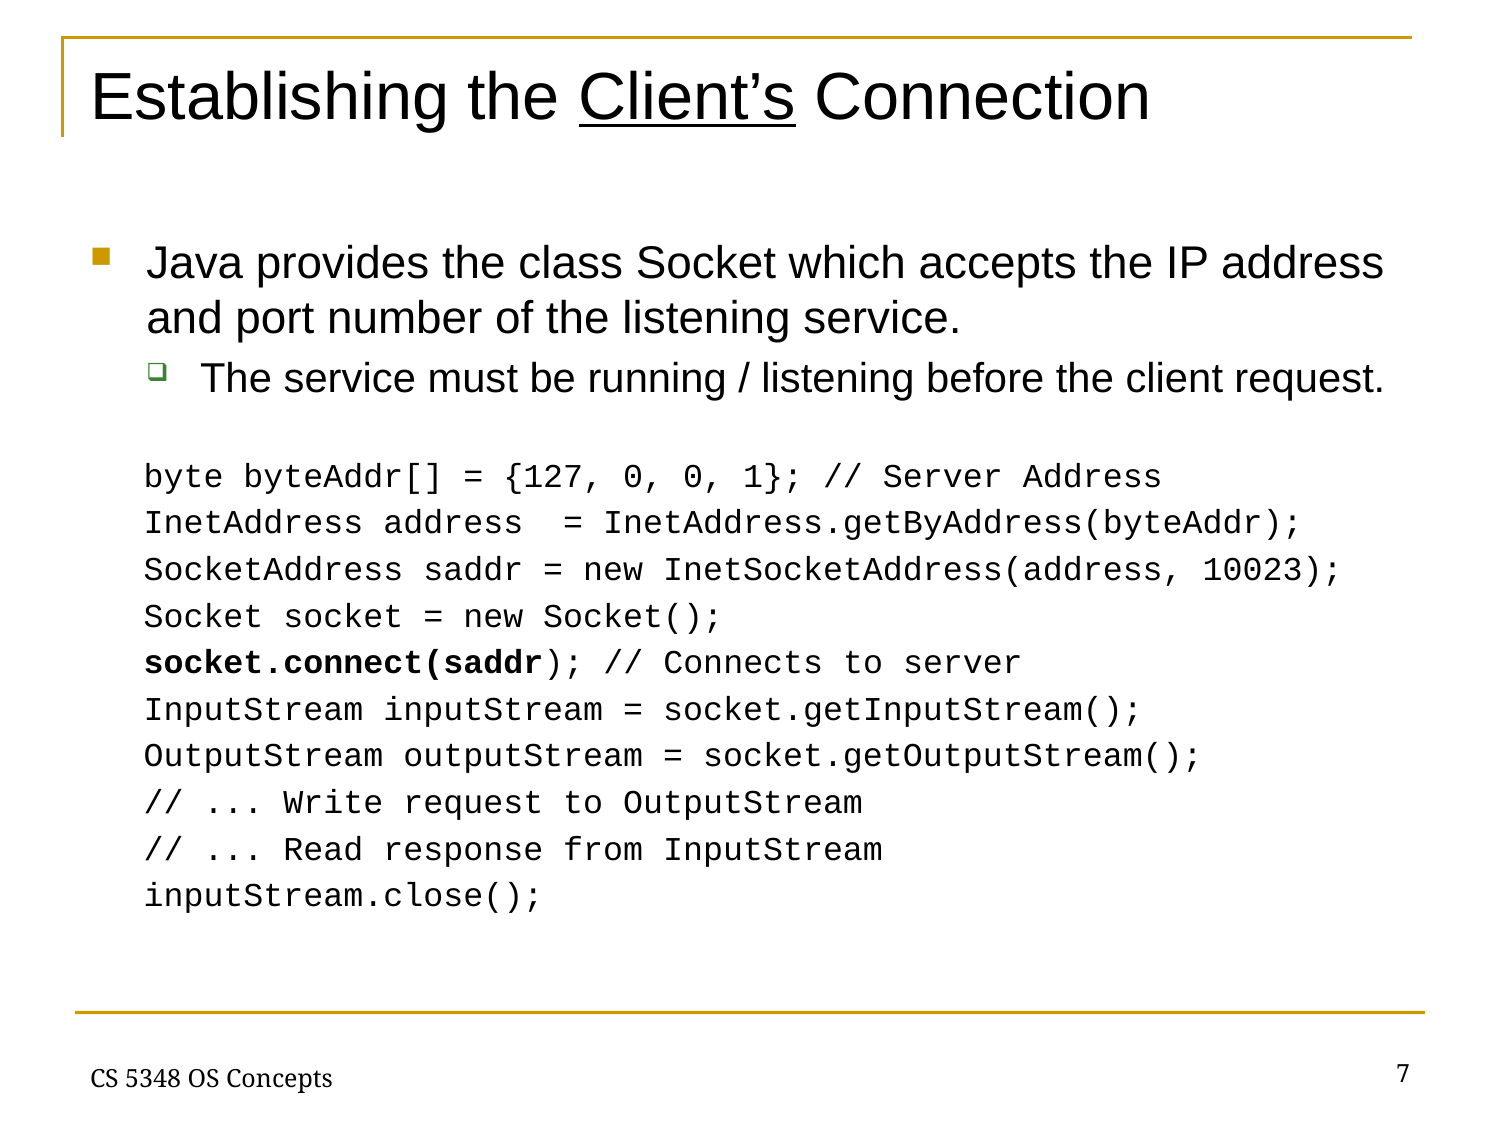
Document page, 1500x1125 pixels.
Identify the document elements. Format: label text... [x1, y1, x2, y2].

title Establishing the Client’s Connection [75, 45, 1425, 224]
slide_number CS 5348 OS Concepts [74, 1024, 513, 1101]
list Java provides the class Socket which accepts the IP address and port number of the listening service. The service must be running / listening before the client request. byte byteAddr[] = {127, 0, 0, 1}; // Server Address InetAddress address = InetAddress.getByAddress(byteAddr); SocketAddress saddr = new InetSocketAddress(address, 10023); Socket socket = new Socket(); socket.connect(saddr); // Connects to server InputStream inputStream = socket.getInputStream(); OutputStream outputStream = socket.getOutputStream(); // ... Write request to OutputStream // ... Read response from InputStream inputStream.close(); [75, 224, 1425, 1006]
slide_number 7 [1074, 1023, 1426, 1100]
